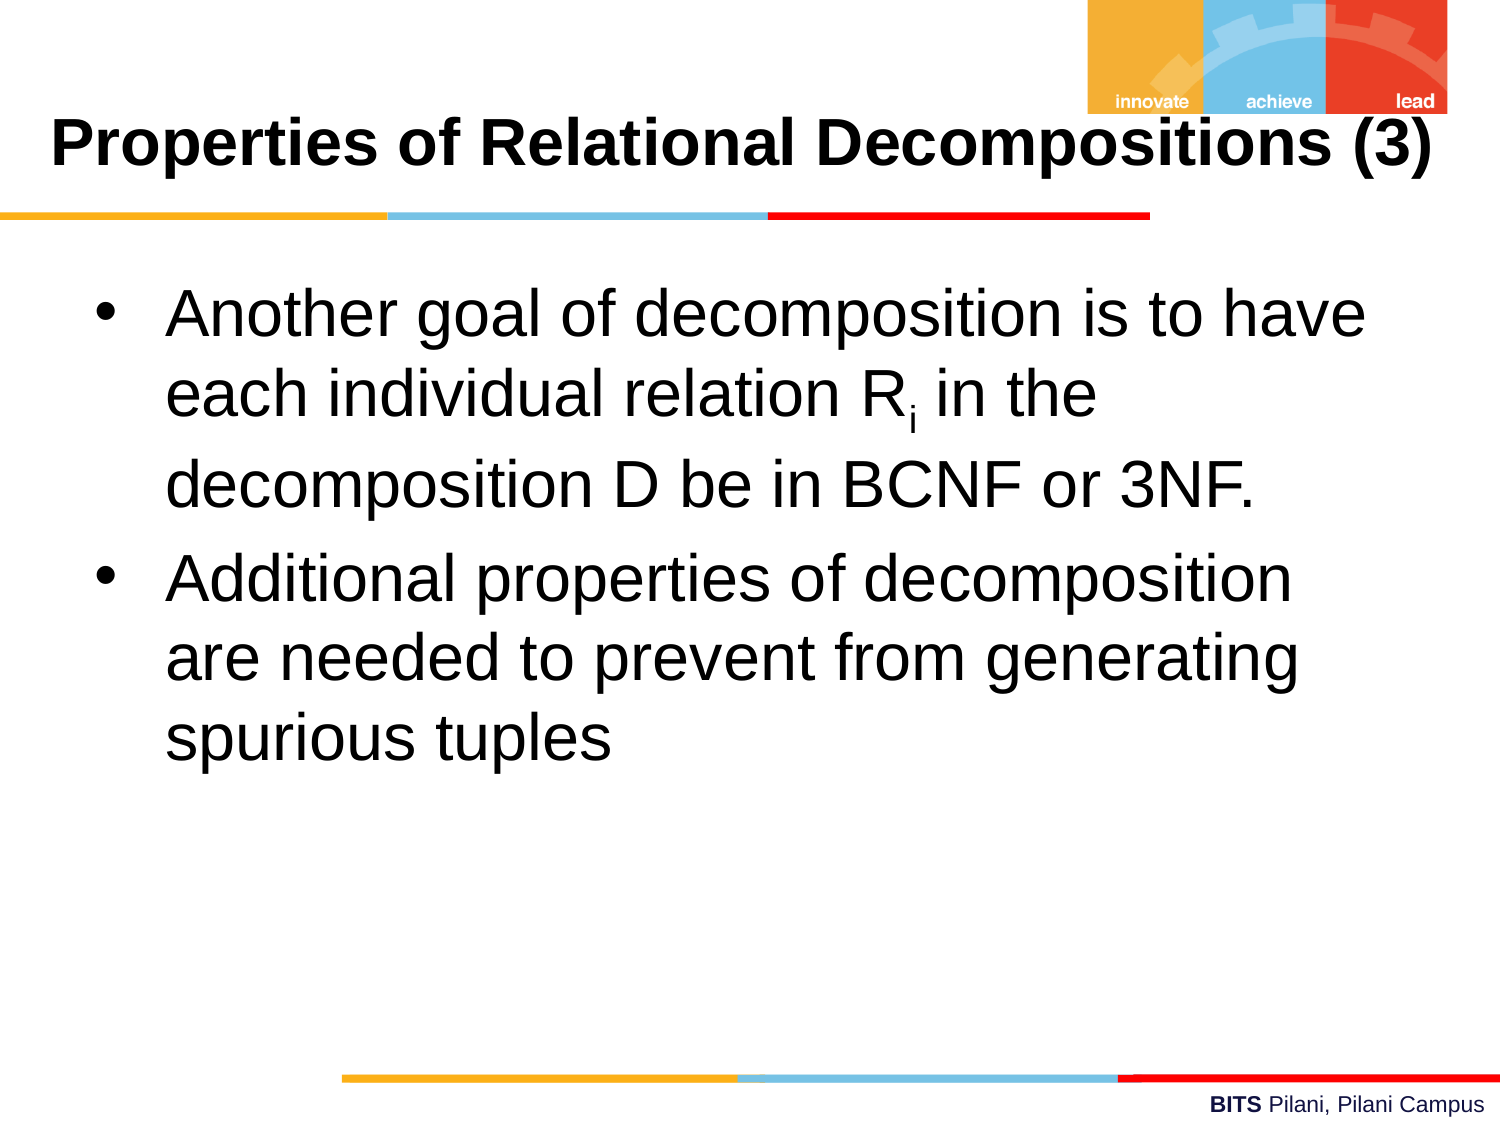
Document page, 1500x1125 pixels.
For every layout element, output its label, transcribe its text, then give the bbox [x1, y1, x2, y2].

title Properties of Relational Decompositions (3) [34, 45, 1500, 233]
picture [1087, 0, 1448, 45]
list Another goal of decomposition is to have each individual relation Ri in the decomposition D be in BCNF or 3NF. Additional properties of decomposition are needed to prevent from generating spurious tuples [75, 262, 1425, 1005]
